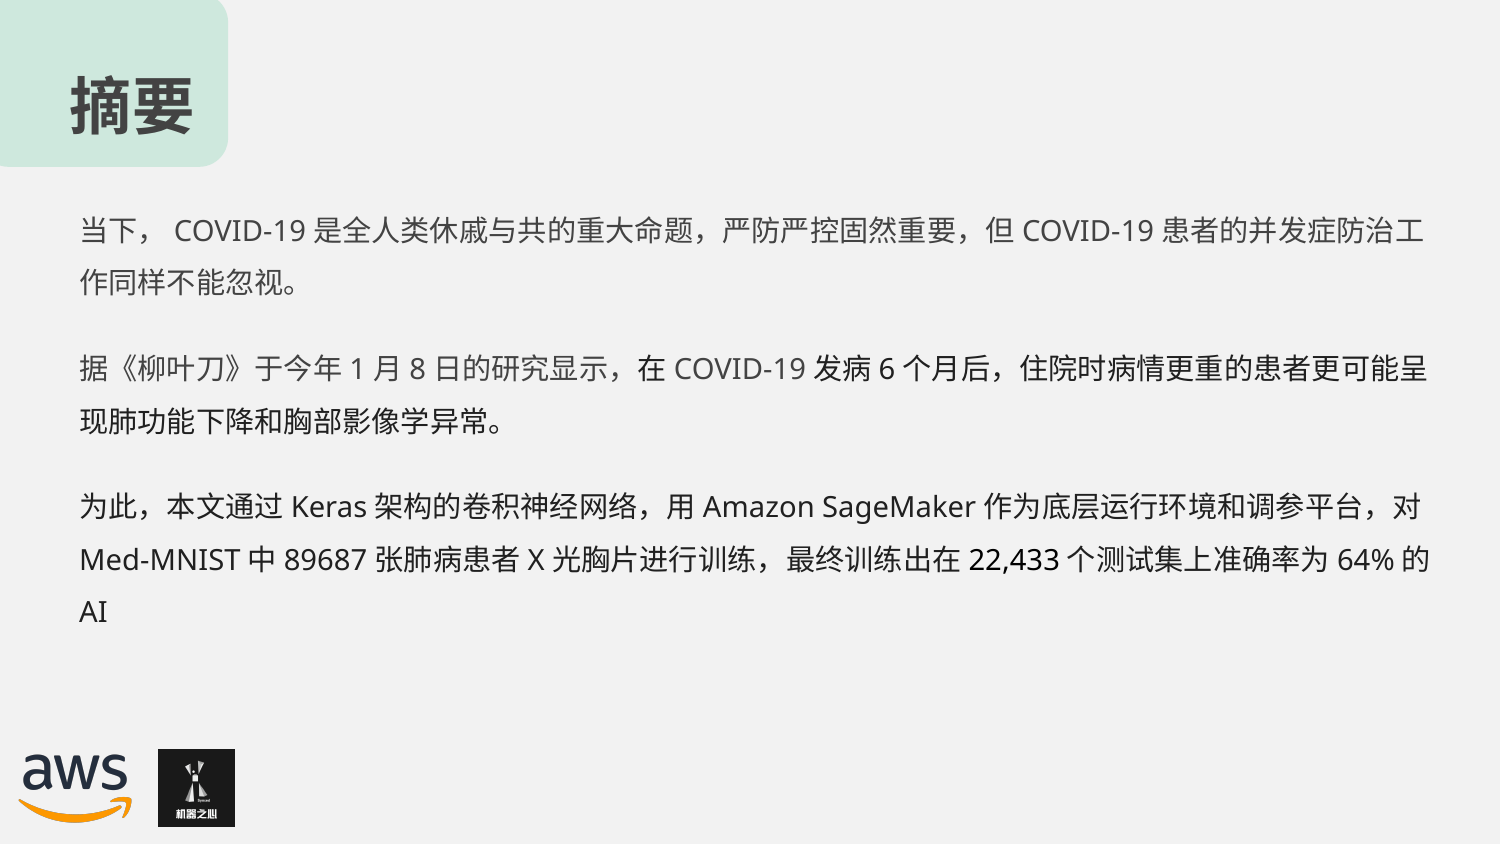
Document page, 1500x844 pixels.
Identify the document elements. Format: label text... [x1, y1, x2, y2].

picture [158, 749, 235, 827]
subtitle 当下，COVID-19是全人类休戚与共的重大命题，严防严控固然重要，但COVID-19患者的并发症防治工作同样不能忽视。 据《柳叶刀》于今年1月8日的研究显示，在COVID-19发病6个月后，住院时病情更重的患者更可能呈现肺功能下降和胸部影像学异常。 为此，本文通过Keras架构的卷积神经网络，用Amazon SageMaker作为底层运行环境和调参平台，对Med-MNIST中89687张肺病患者X光胸片进行训练，最终训练出在22,433个测试集上准确率为64%的AI [64, 179, 1465, 732]
picture [18, 754, 132, 823]
title 摘要 [54, 52, 850, 260]
